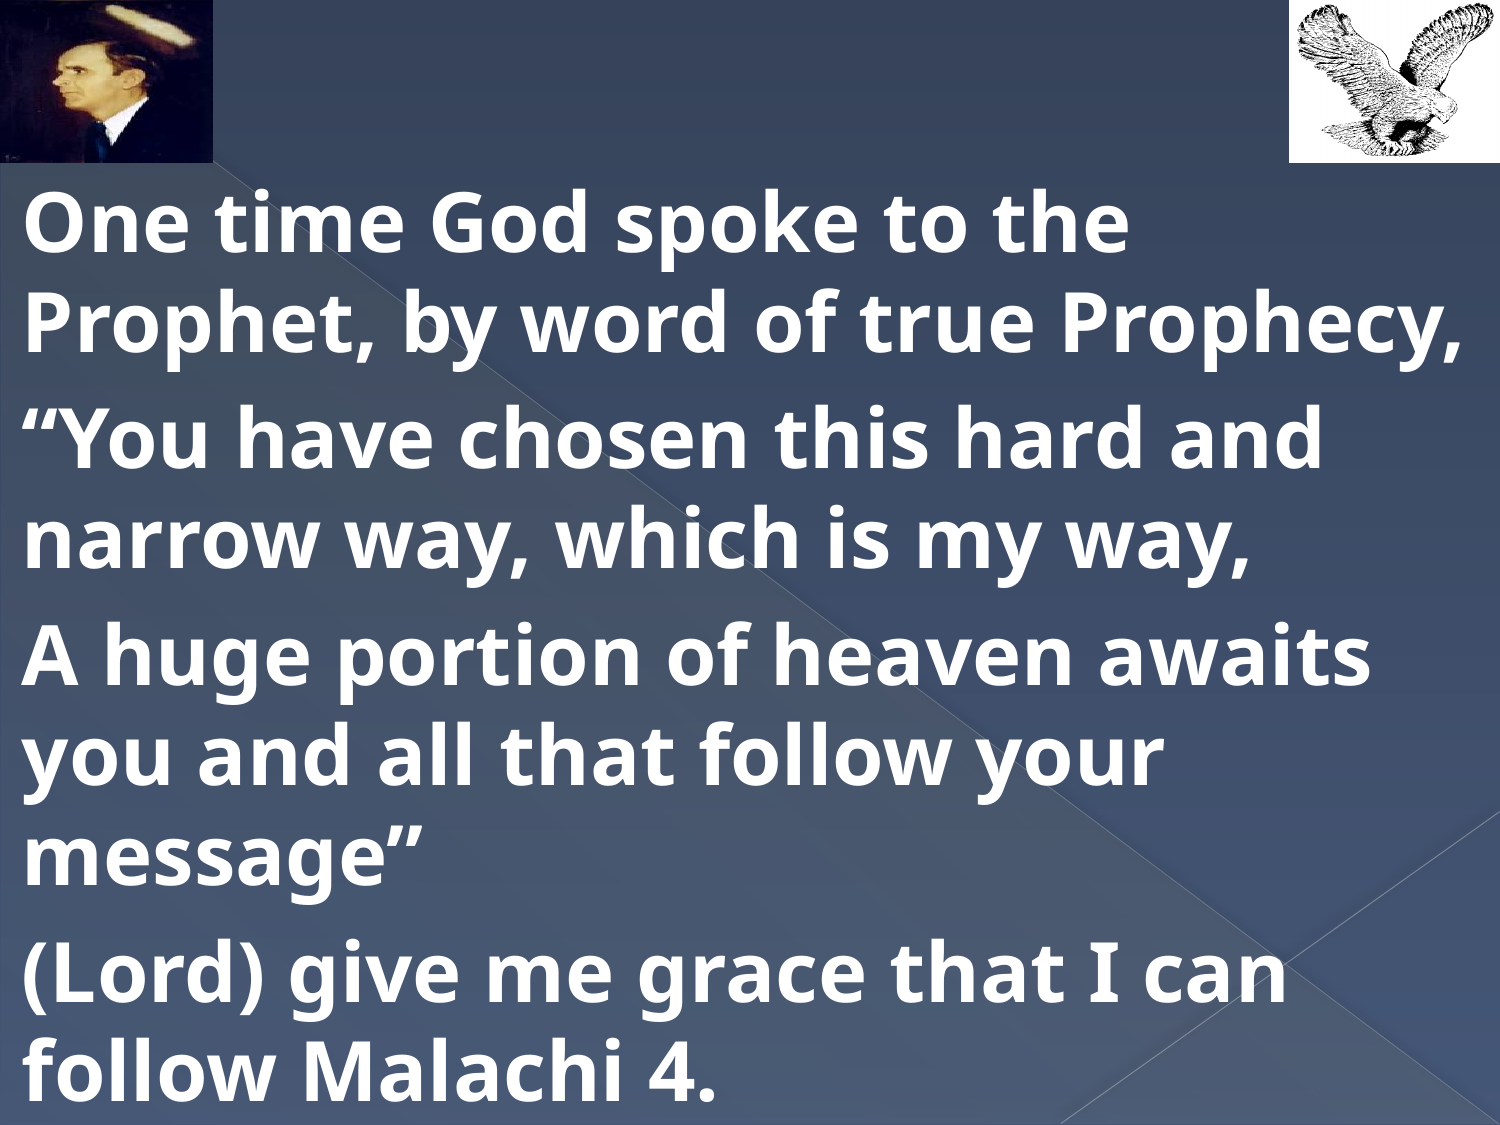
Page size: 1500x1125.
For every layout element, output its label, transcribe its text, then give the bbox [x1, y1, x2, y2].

picture [1288, 0, 1500, 163]
list One time God spoke to the Prophet, by word of true Prophecy, “You have chosen this hard and narrow way, which is my way, A huge portion of heaven awaits you and all that follow your message” (Lord) give me grace that I can follow Malachi 4. [7, 161, 1500, 904]
picture [0, 0, 213, 163]
